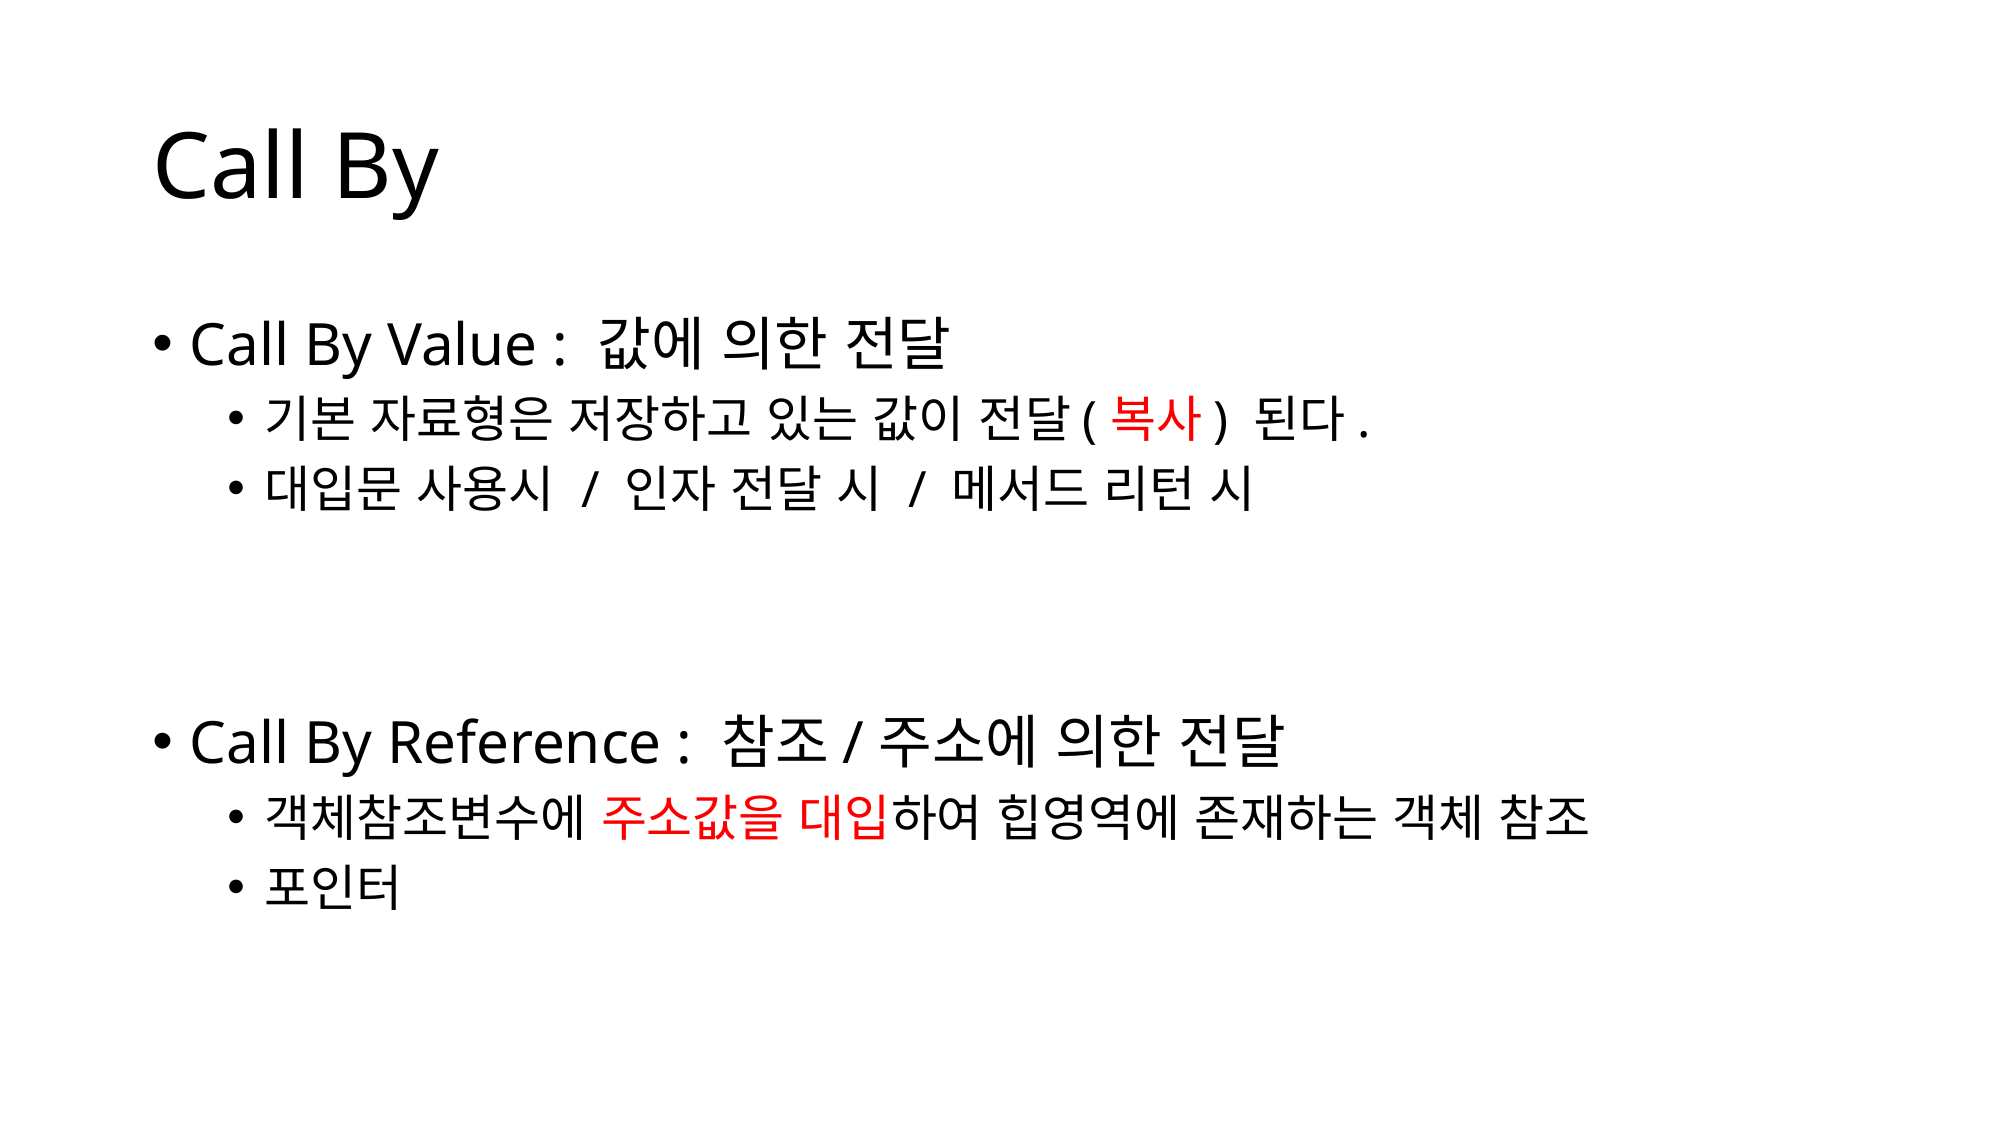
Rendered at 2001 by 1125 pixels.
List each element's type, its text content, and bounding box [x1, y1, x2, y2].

list Call By Value : 값에 의한 전달 기본 자료형은 저장하고 있는 값이 전달(복사) 된다. 대입문 사용시 / 인자 전달 시 / 메서드 리턴 시 Call By Reference : 참조/주소에 의한 전달 객체참조변수에 주소값을 대입하여 힙영역에 존재하는 객체 참조 포인터 [137, 299, 1863, 1014]
title Call By [137, 59, 1863, 278]
